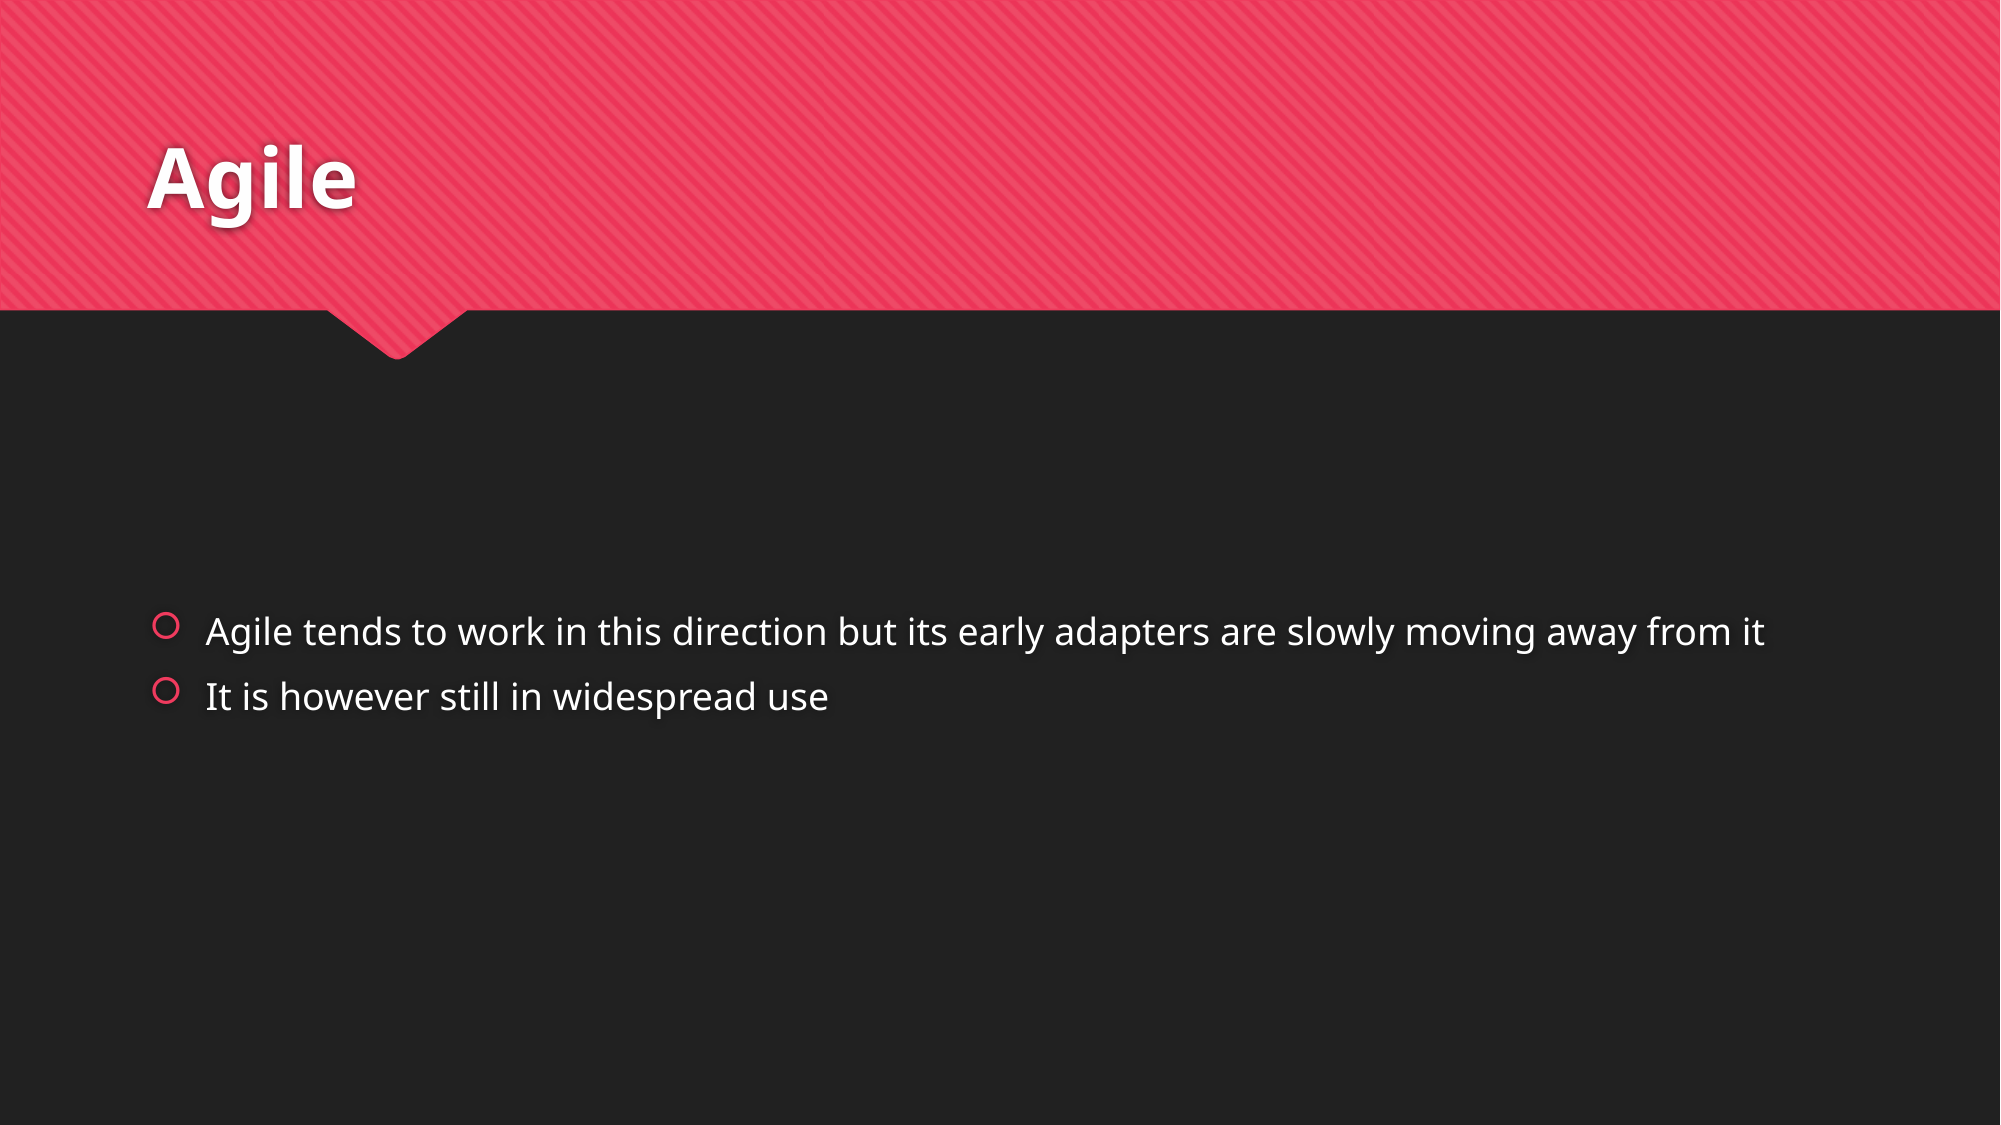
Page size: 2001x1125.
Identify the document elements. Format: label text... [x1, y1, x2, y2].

list Agile tends to work in this direction but its early adapters are slowly moving away from it It is however still in widespread use [134, 364, 1866, 962]
title Agile [132, 73, 1868, 233]
